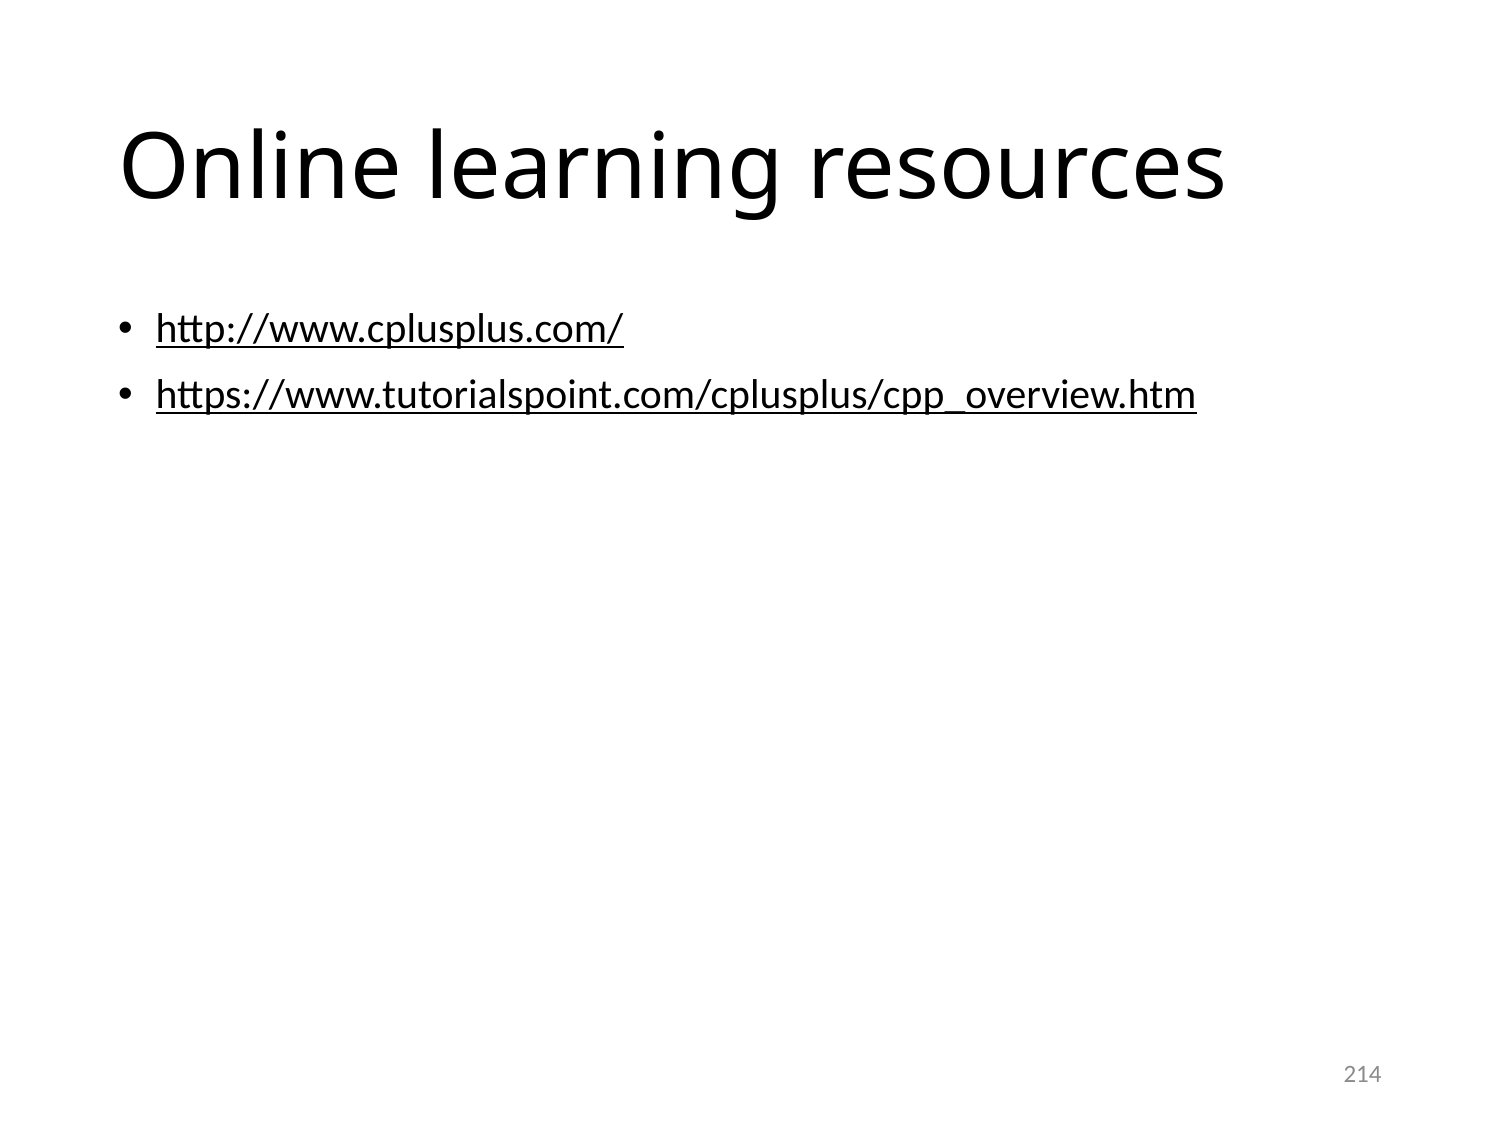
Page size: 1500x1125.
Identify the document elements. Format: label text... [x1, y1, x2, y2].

list http://www.cplusplus.com/ https://www.tutorialspoint.com/cplusplus/cpp_overview.htm [103, 299, 1397, 1014]
title Online learning resources [103, 59, 1397, 278]
slide_number 214 [1059, 1042, 1397, 1103]
